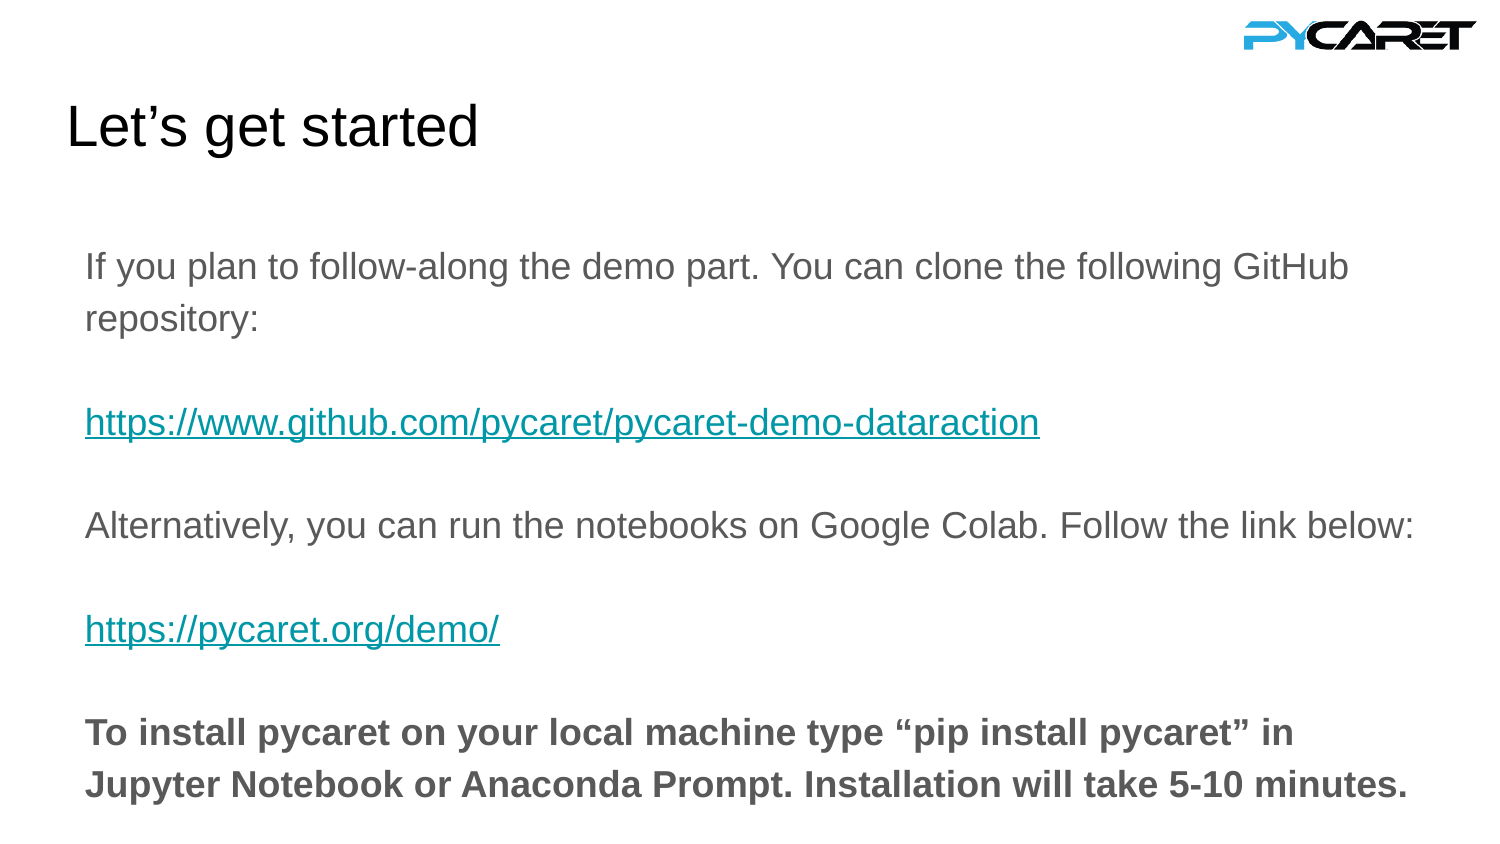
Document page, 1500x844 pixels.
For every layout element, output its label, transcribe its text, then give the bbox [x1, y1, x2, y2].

list If you plan to follow-along the demo part. You can clone the following GitHub repository: https://www.github.com/pycaret/pycaret-demo-dataraction Alternatively, you can run the notebooks on Google Colab. Follow the link below: https://pycaret.org/demo/ To install pycaret on your local machine type “pip install pycaret” in Jupyter Notebook or Anaconda Prompt. Installation will take 5-10 minutes. [51, 220, 1449, 835]
picture [1244, 20, 1477, 50]
title Let’s get started [51, 72, 1449, 167]
